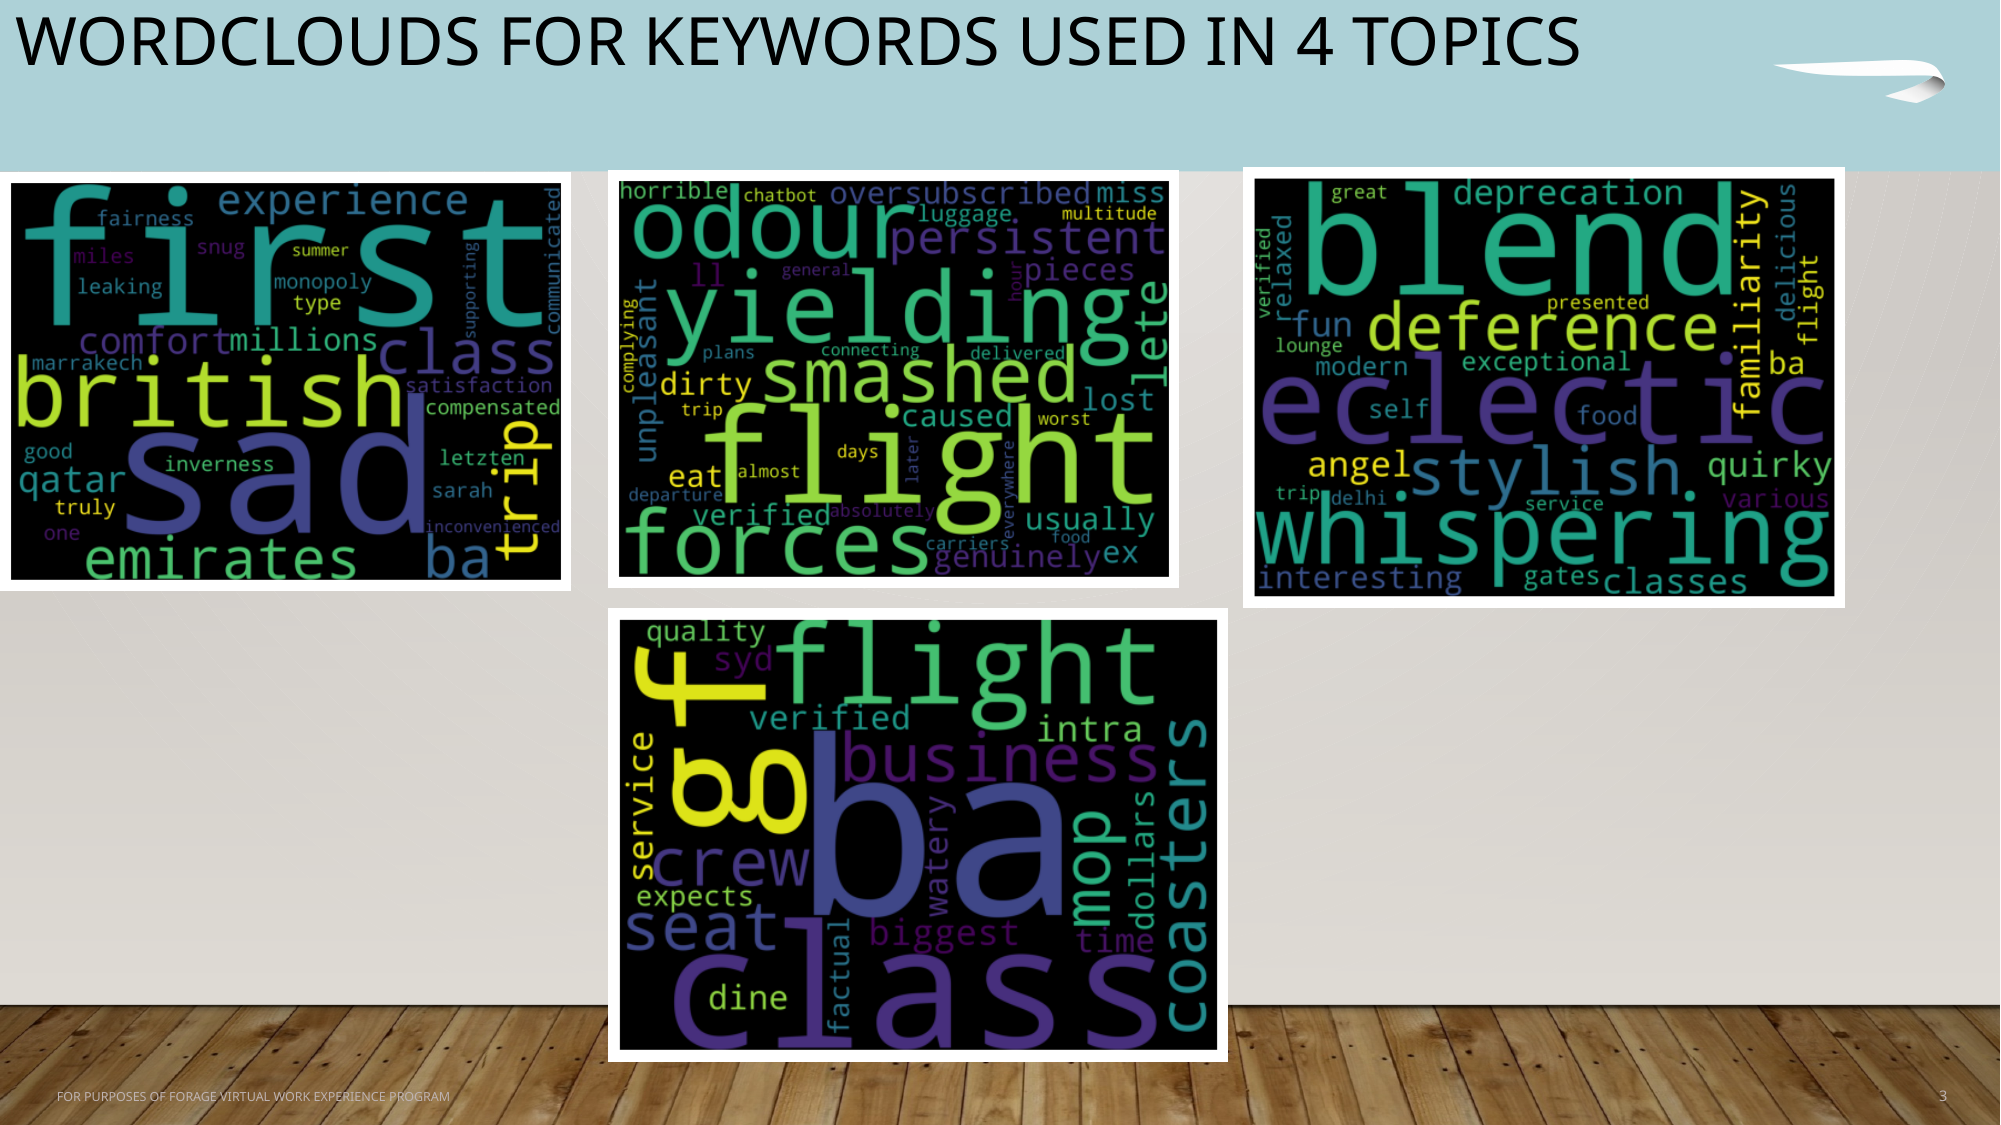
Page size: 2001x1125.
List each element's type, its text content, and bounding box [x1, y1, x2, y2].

title Wordclouds for keywords used in 4 topics [0, 0, 2000, 173]
picture [608, 169, 1180, 589]
picture [1242, 167, 1846, 609]
picture [0, 607, 2000, 1125]
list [0, 172, 571, 591]
